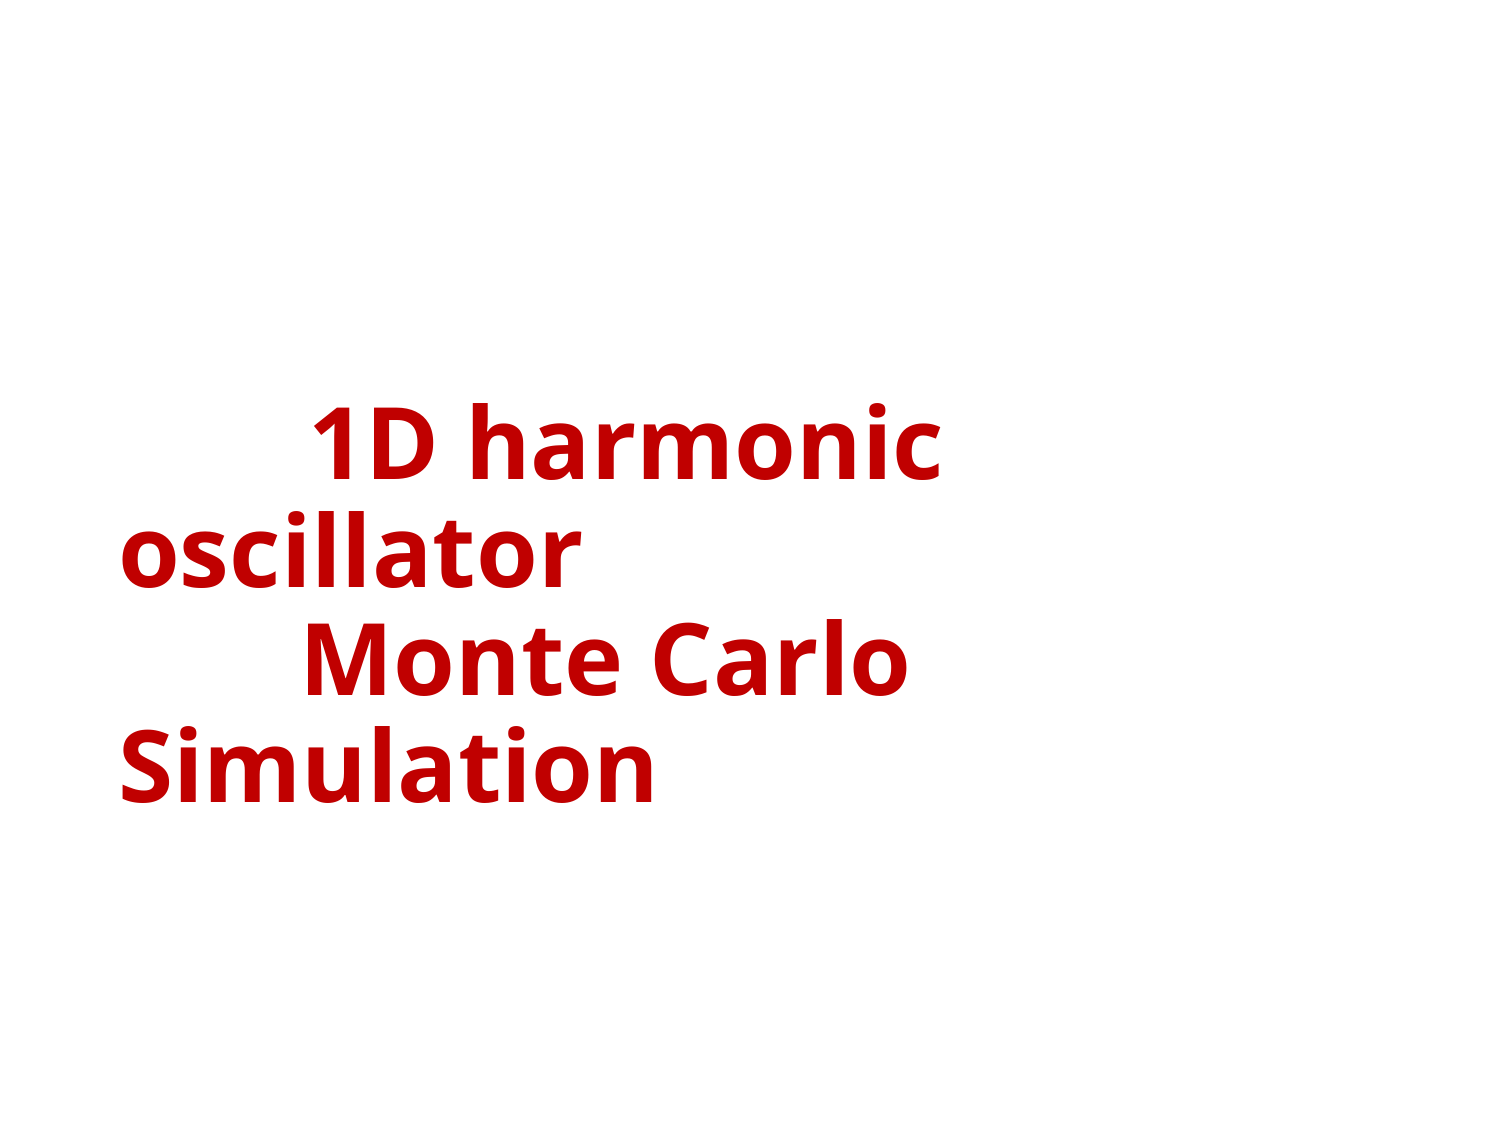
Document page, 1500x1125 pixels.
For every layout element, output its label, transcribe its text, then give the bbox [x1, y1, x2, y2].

title 1D harmonic oscillator Monte Carlo Simulation [103, 308, 1397, 909]
